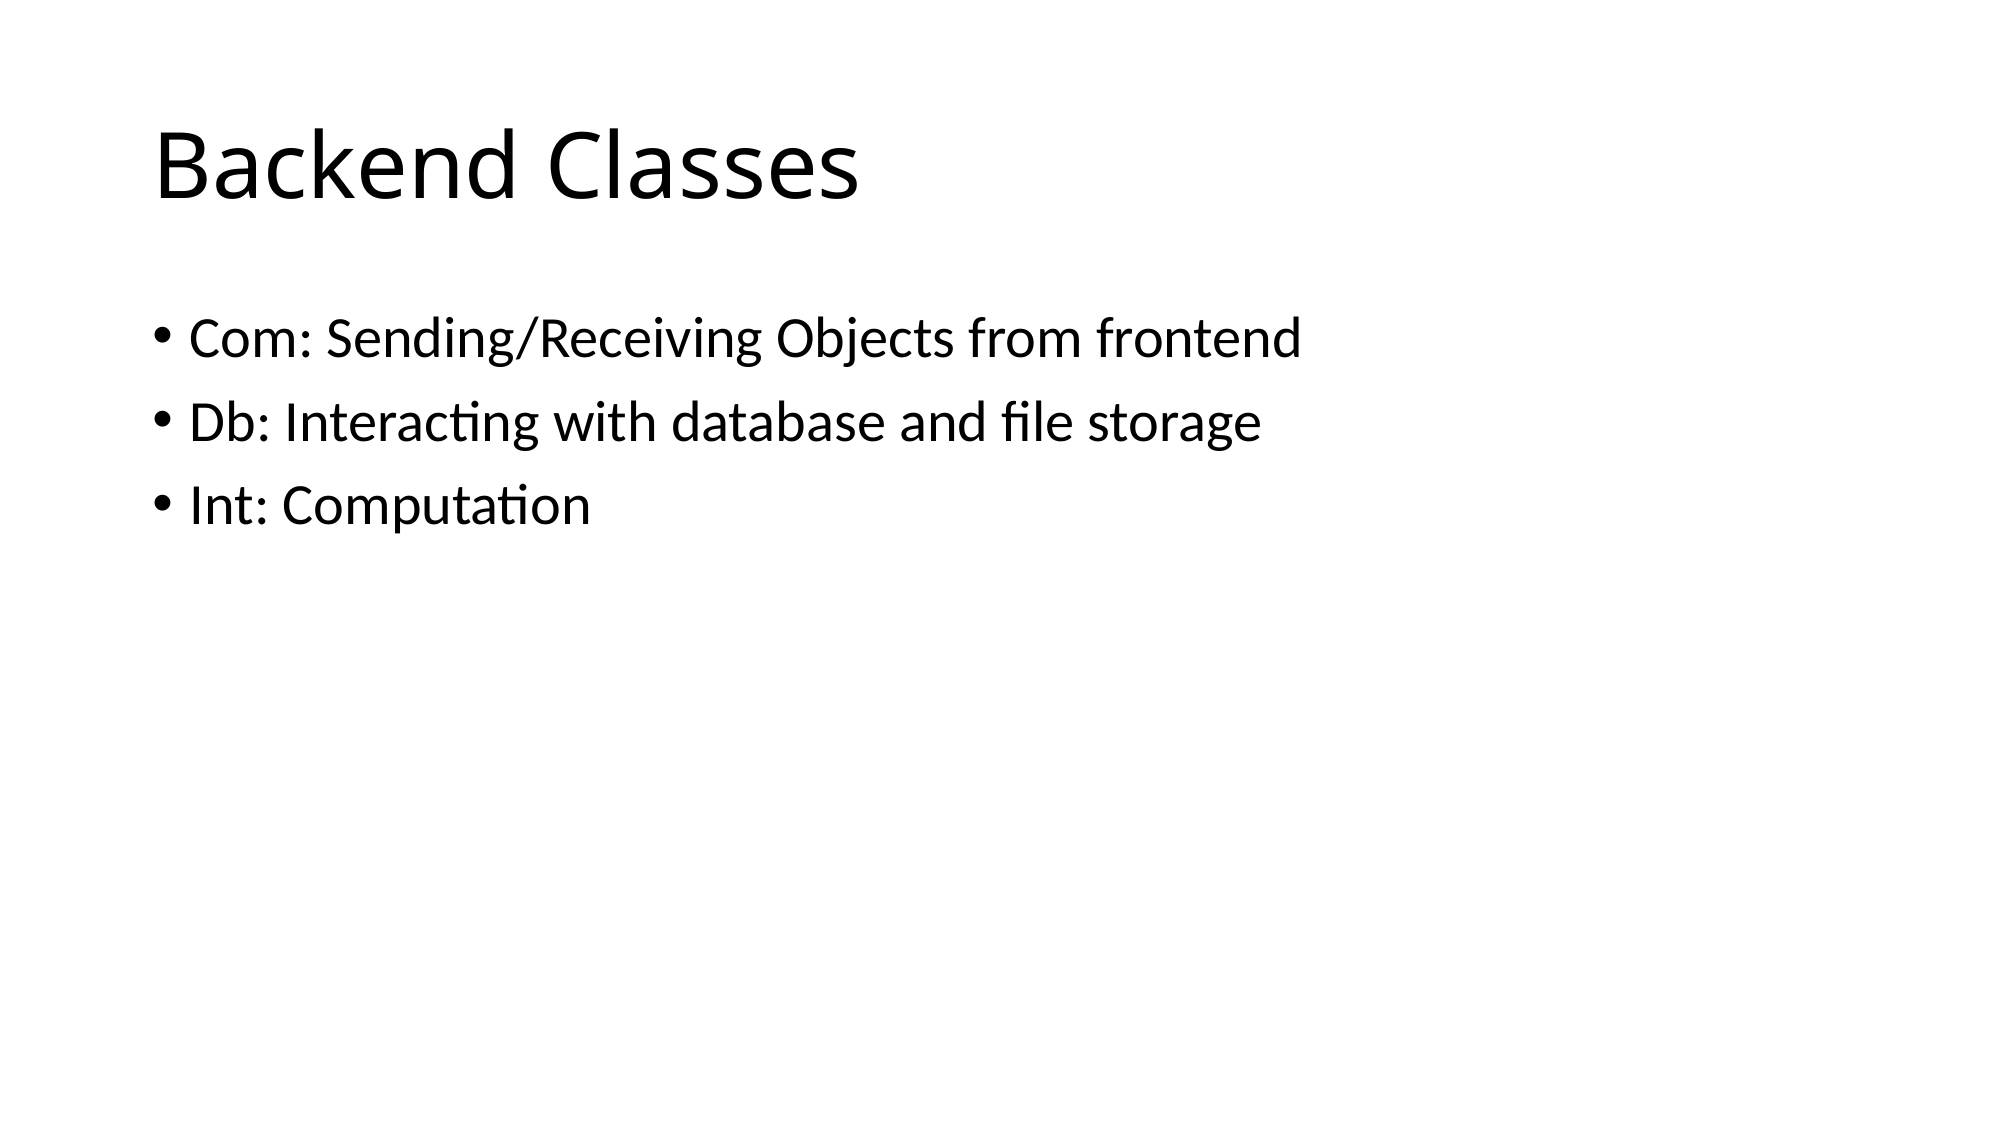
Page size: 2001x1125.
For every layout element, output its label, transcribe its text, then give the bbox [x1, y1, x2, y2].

title Backend Classes [137, 59, 1863, 278]
list Com: Sending/Receiving Objects from frontend Db: Interacting with database and file storage Int: Computation [137, 299, 1863, 1014]
